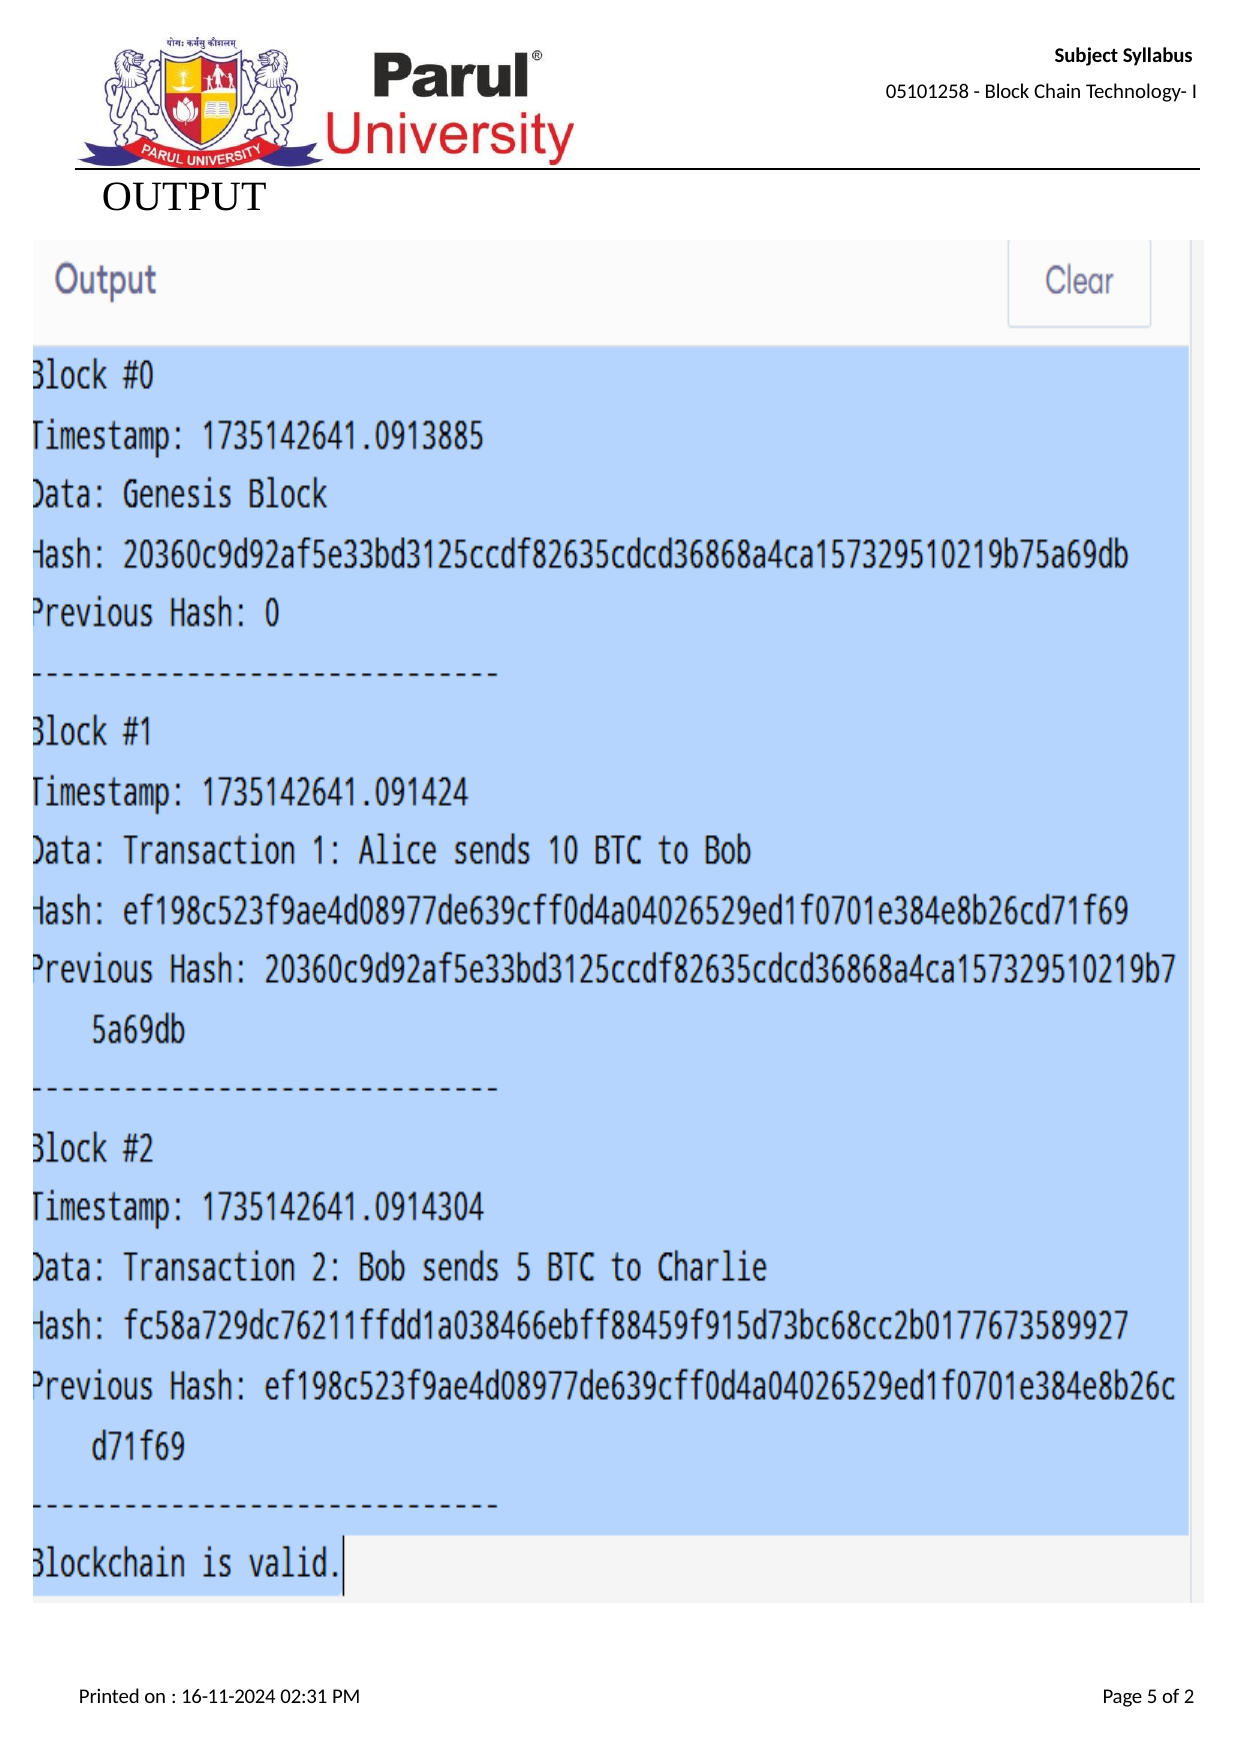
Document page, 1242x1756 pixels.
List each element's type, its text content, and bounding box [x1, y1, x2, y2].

slide_number Page 5 of 2 [1100, 1685, 1204, 1756]
text_box OUTPUT . [62, 168, 1211, 325]
footer Printed on : 16-11-2024 02:31 PM [76, 1685, 366, 1756]
picture [77, 37, 574, 168]
text_box Subject Syllabus 05101258 - Block Chain Technology- I [879, 28, 1198, 103]
picture [33, 239, 1204, 1603]
